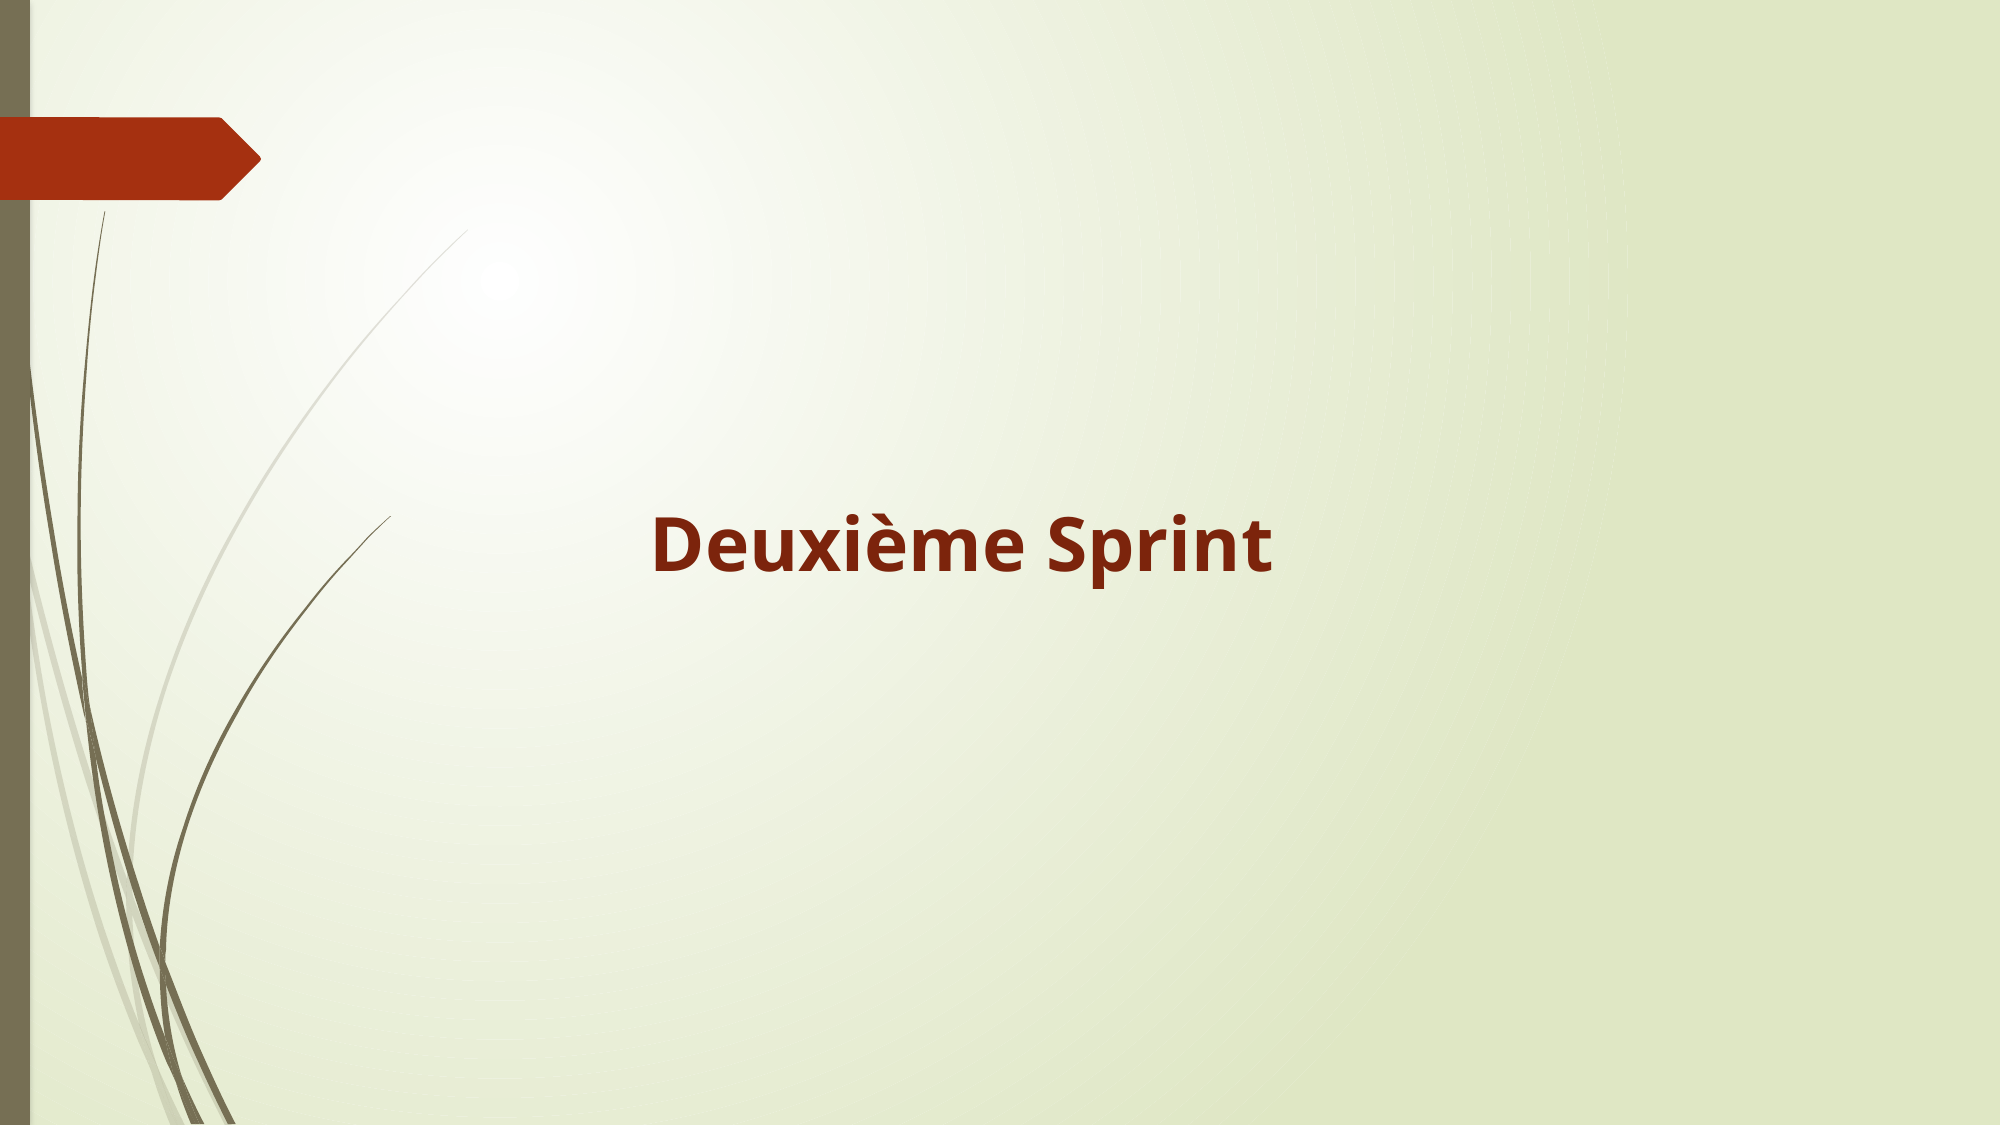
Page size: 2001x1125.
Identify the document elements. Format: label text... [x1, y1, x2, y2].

text_box Deuxième Sprint [634, 488, 1366, 594]
